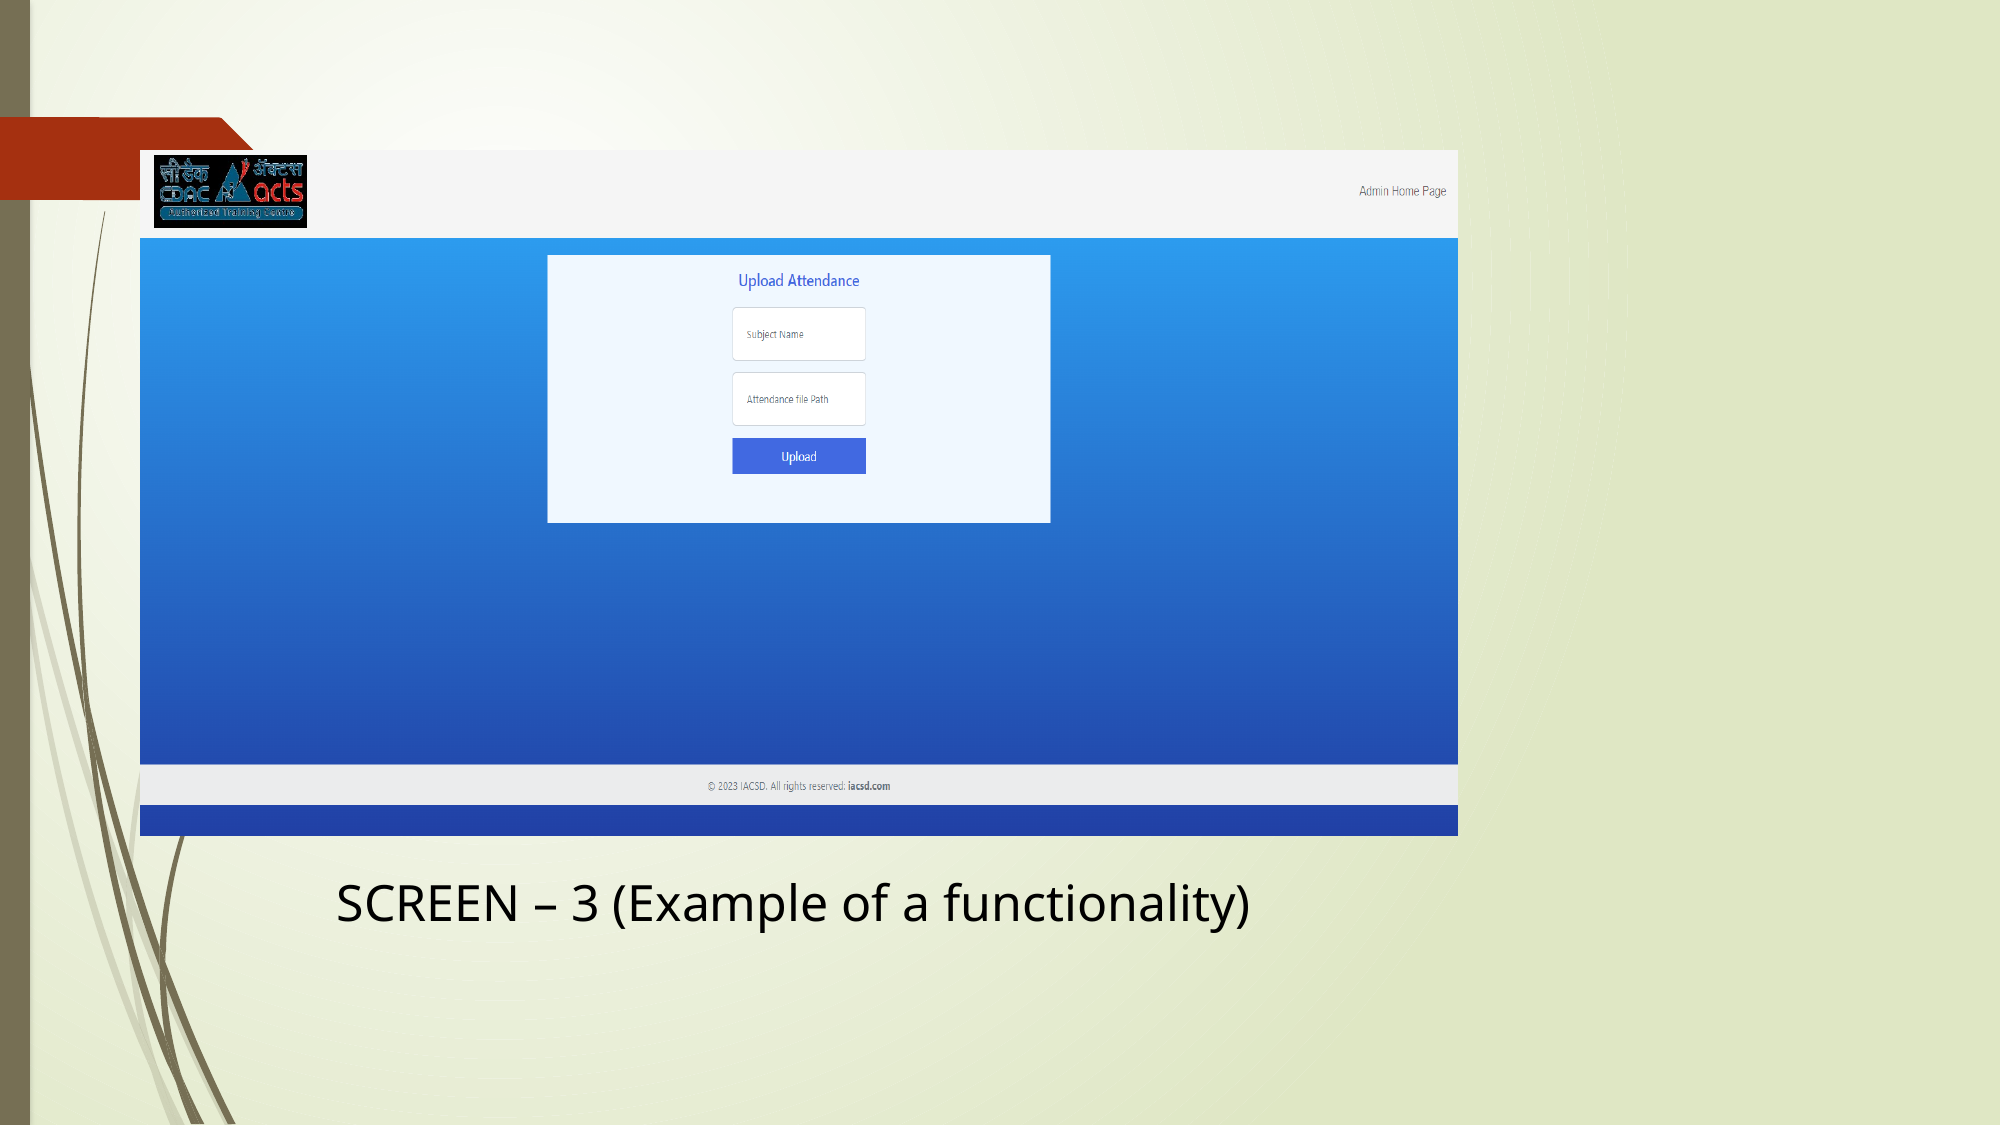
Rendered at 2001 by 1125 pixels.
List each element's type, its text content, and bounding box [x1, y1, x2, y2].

text_box SCREEN – 3 (Example of a functionality) [294, 864, 1294, 940]
picture [140, 149, 1458, 836]
